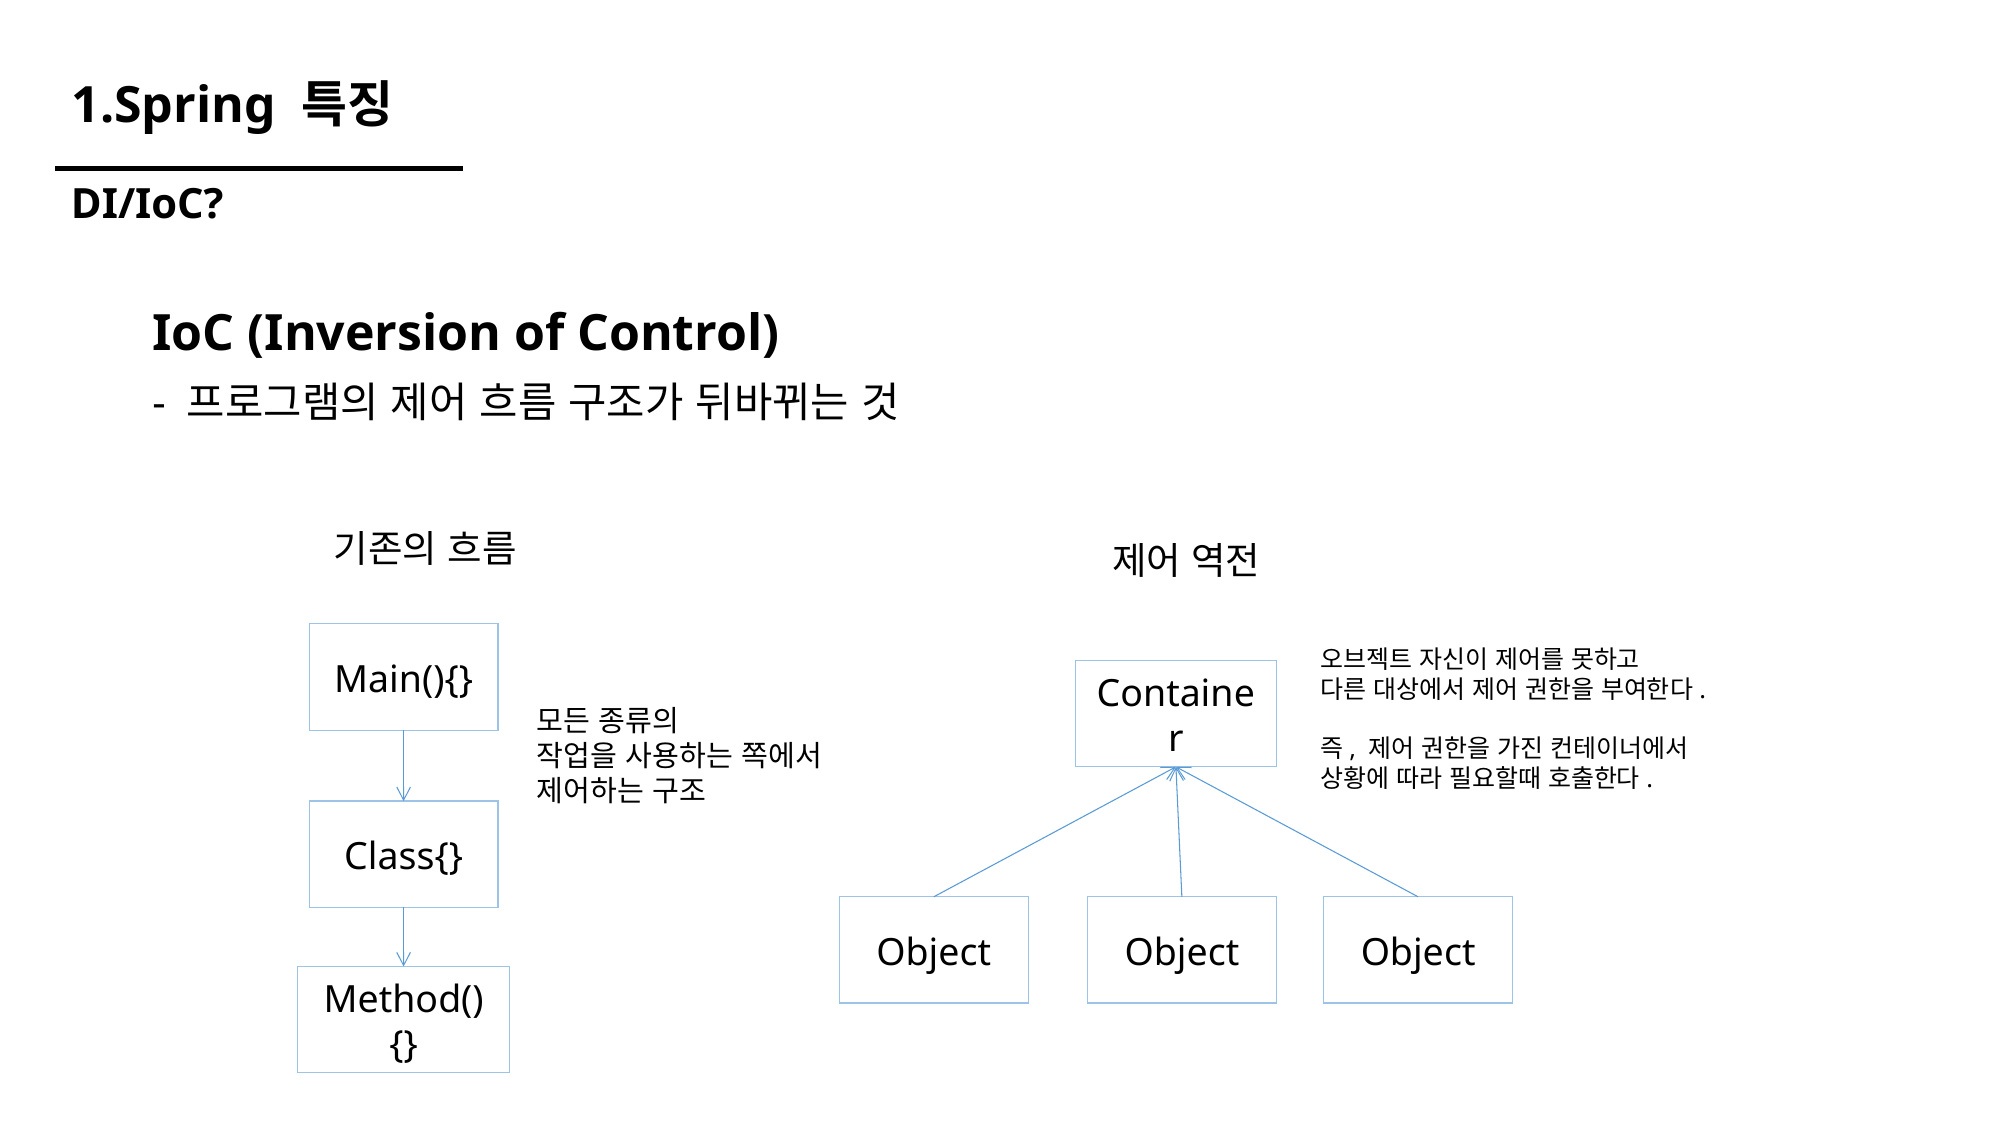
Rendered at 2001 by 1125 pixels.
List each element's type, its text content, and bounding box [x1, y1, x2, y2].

text_box Object [1323, 896, 1514, 1004]
text_box 오브젝트 자신이 제어를 못하고 다른 대상에서 제어 권한을 부여한다. 즉, 제어 권한을 가진 컨테이너에서 상황에 따라 필요할때 호출한다. [1305, 635, 1721, 801]
text_box Container [1075, 659, 1277, 766]
text_box 모든 종류의 작업을 사용하는 쪽에서 제어하는 구조 [521, 694, 838, 815]
text_box Main(){} [308, 623, 499, 731]
text_box 제어 역전 [1097, 529, 1276, 590]
text_box Method(){} [296, 965, 511, 1074]
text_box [1175, 766, 1419, 897]
text_box Object [1086, 897, 1277, 1004]
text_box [933, 766, 1175, 897]
text_box 기존의 흐름 [319, 517, 532, 578]
list IoC (Inversion of Control) - 프로그램의 제어 흐름 구조가 뒤바뀌는 것 [137, 299, 1863, 1014]
text_box DI/IoC? [55, 170, 445, 240]
title 1.Spring 특징 [56, 46, 710, 165]
text_box Object [838, 896, 1029, 1004]
text_box Class{} [308, 800, 499, 908]
